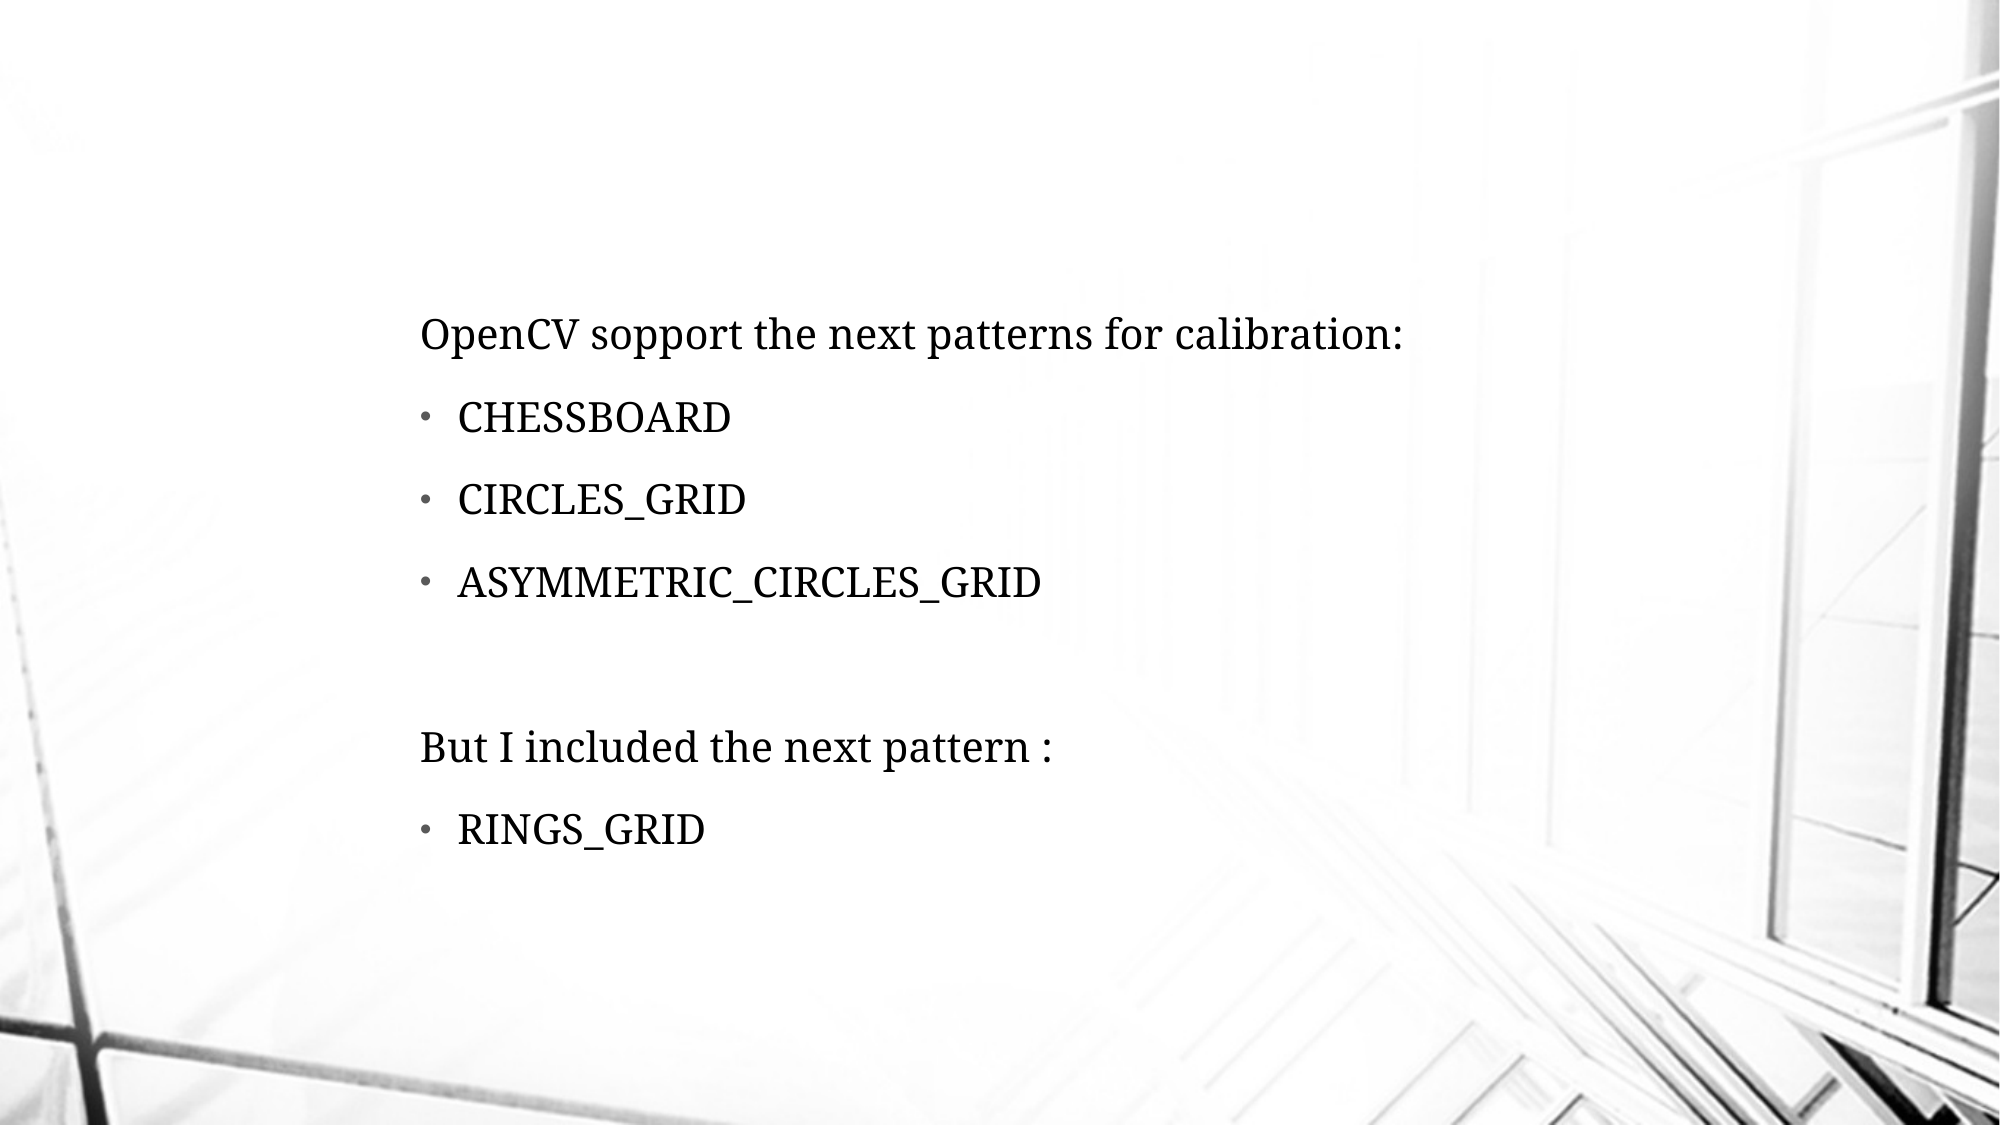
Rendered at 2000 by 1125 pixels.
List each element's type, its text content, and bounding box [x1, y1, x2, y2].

list OpenCV sopport the next patterns for calibration: CHESSBOARD CIRCLES_GRID ASYMMETRIC_CIRCLES_GRID But I included the next pattern : RINGS_GRID [397, 218, 1603, 907]
picture [0, 0, 2000, 1125]
